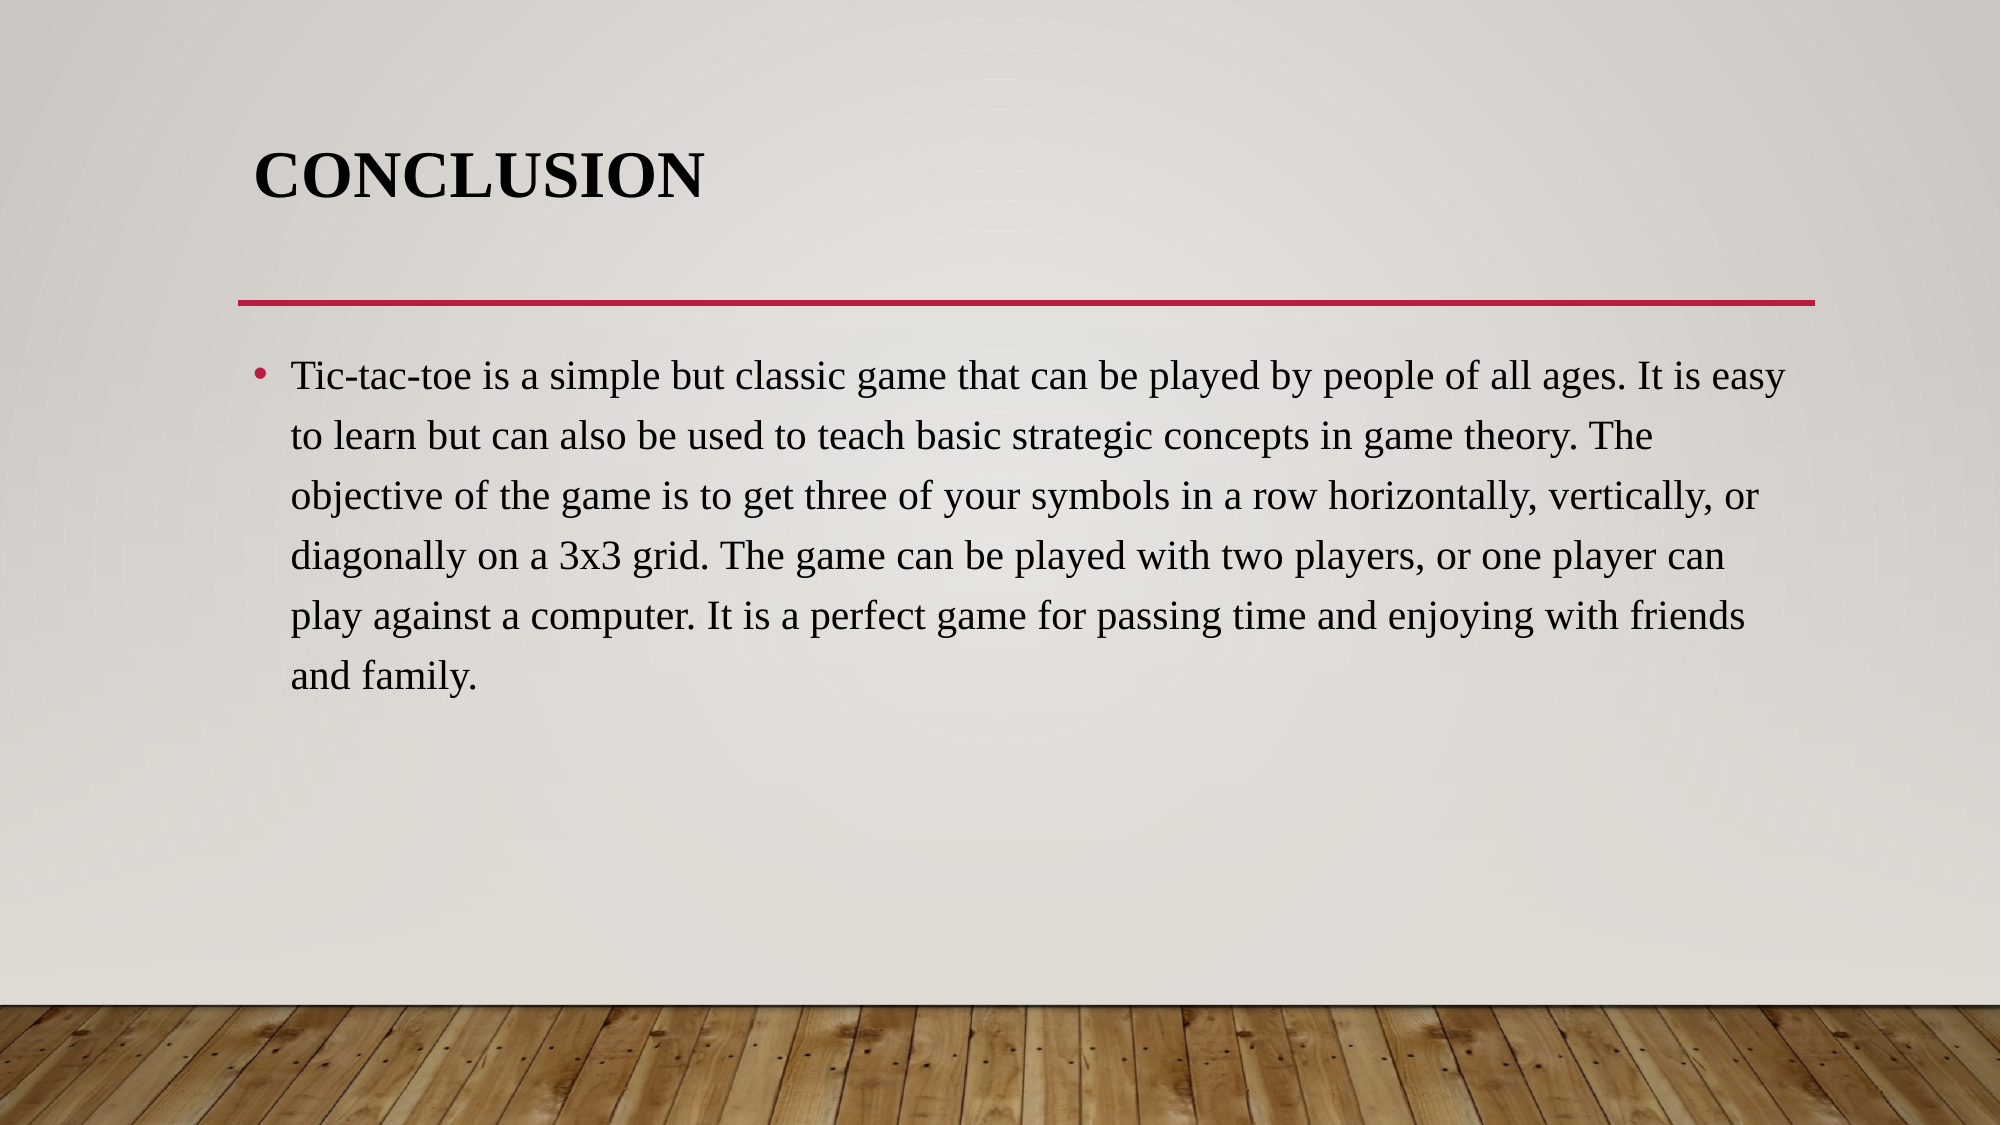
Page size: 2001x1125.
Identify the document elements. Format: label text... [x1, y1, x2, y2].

title CONCLUSION [238, 131, 1814, 305]
list Tic-tac-toe is a simple but classic game that can be played by people of all ages. It is easy to learn but can also be used to teach basic strategic concepts in game theory. The objective of the game is to get three of your symbols in a row horizontally, vertically, or diagonally on a 3x3 grid. The game can be played with two players, or one player can play against a computer. It is a perfect game for passing time and enjoying with friends and family. [238, 330, 1814, 897]
picture [0, 1005, 2000, 1125]
